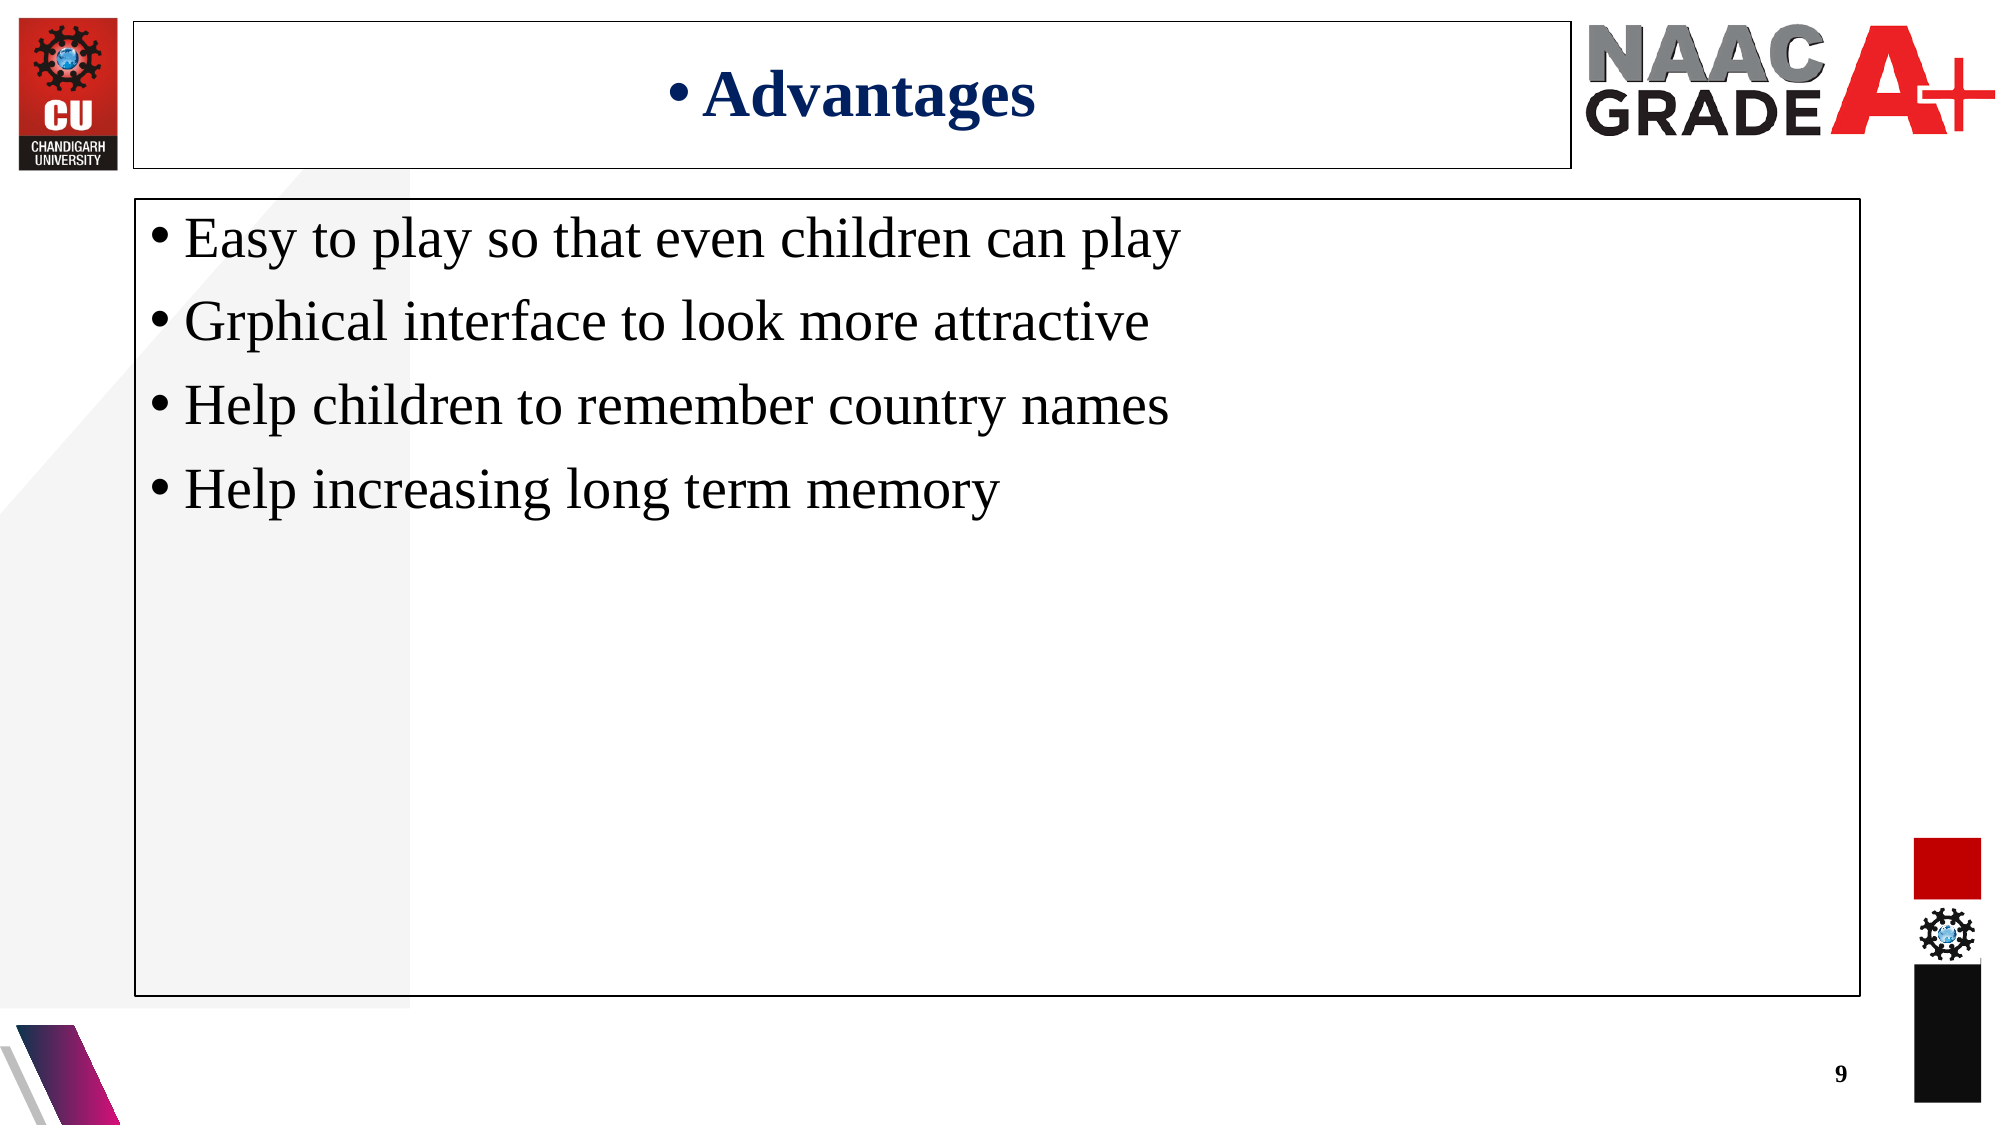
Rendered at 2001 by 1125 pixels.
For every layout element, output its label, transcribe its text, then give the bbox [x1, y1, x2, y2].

picture [1585, 23, 1998, 136]
slide_number 9 [1412, 1042, 1863, 1103]
list Easy to play so that even children can play Grphical interface to look more attractive Help children to remember country names Help increasing long term memory [134, 199, 1860, 997]
title Advantages [132, 20, 1572, 170]
picture [18, 17, 118, 171]
